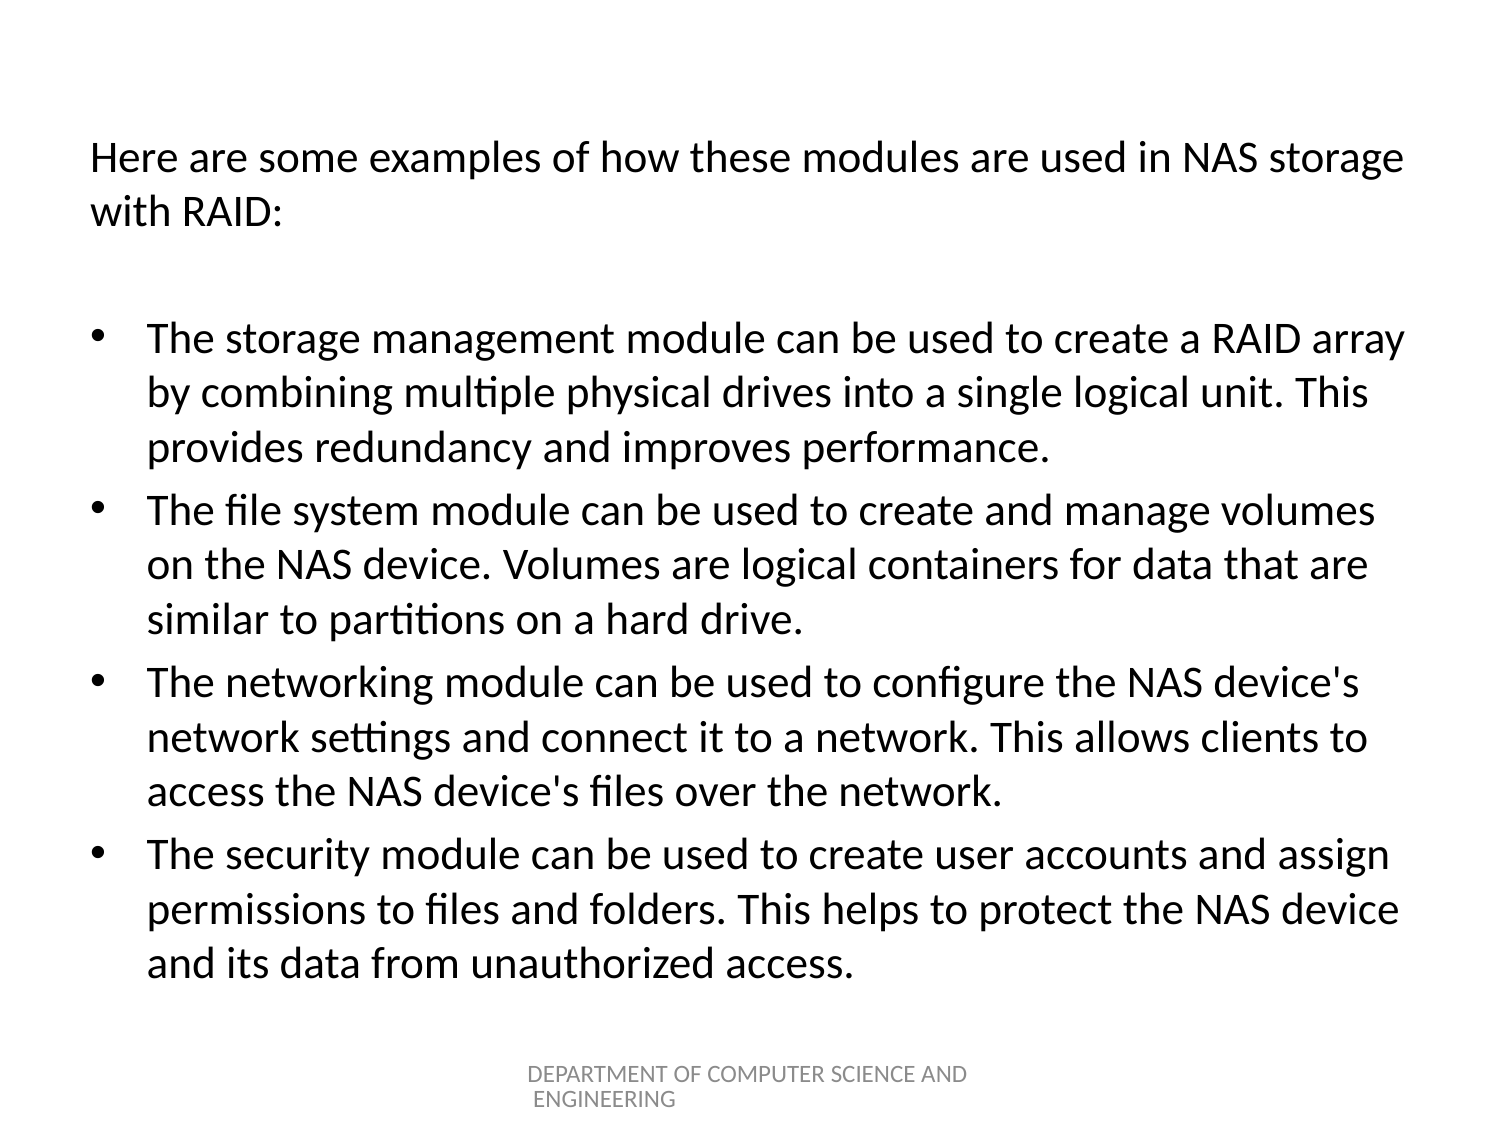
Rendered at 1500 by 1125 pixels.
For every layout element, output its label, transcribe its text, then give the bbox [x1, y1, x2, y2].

list Here are some examples of how these modules are used in NAS storage with RAID: The storage management module can be used to create a RAID array by combining multiple physical drives into a single logical unit. This provides redundancy and improves performance. The file system module can be used to create and manage volumes on the NAS device. Volumes are logical containers for data that are similar to partitions on a hard drive. The networking module can be used to configure the NAS device's network settings and connect it to a network. This allows clients to access the NAS device's files over the network. The security module can be used to create user accounts and assign permissions to files and folders. This helps to protect the NAS device and its data from unauthorized access. [75, 119, 1425, 1005]
footer DEPARTMENT OF COMPUTER SCIENCE AND ENGINEERING [512, 1042, 988, 1103]
